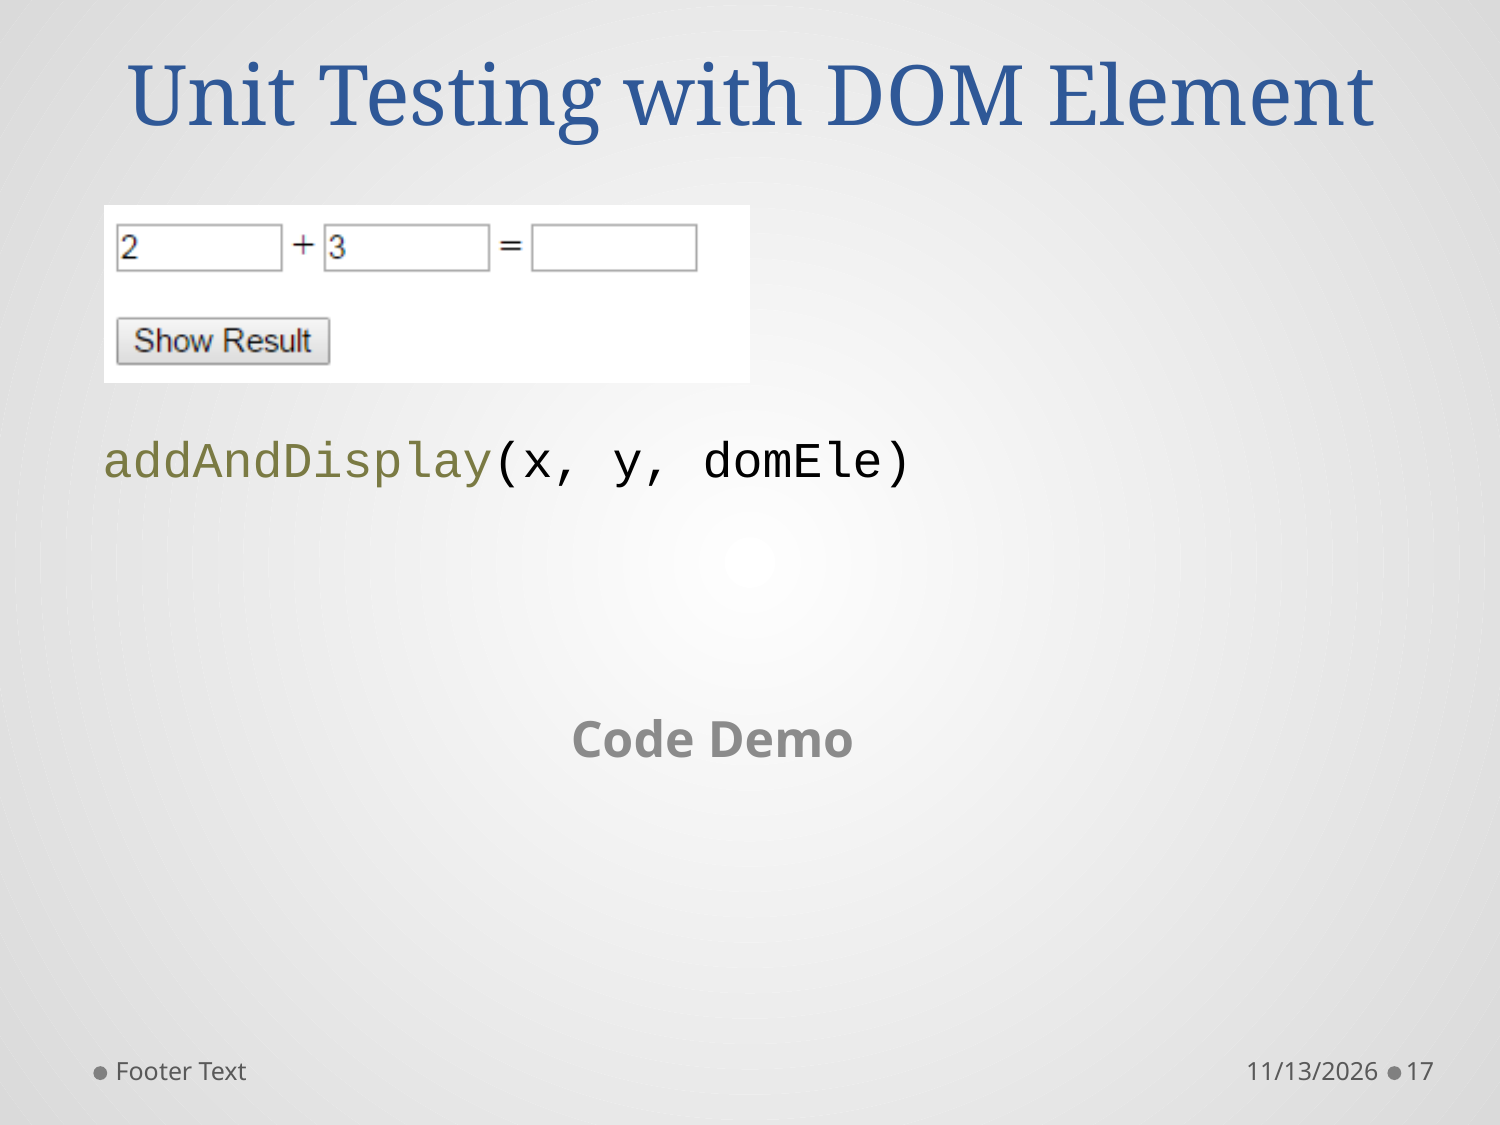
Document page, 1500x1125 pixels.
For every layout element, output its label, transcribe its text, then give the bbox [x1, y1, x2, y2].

subtitle addAndDisplay(x, y, domEle) Code Demo [87, 419, 1338, 925]
slide_number 17 [1401, 1042, 1494, 1103]
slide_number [1043, 1042, 1386, 1103]
picture [104, 205, 751, 383]
title Unit Testing with DOM Element [112, 37, 1500, 150]
footer Footer Text [108, 1042, 576, 1103]
